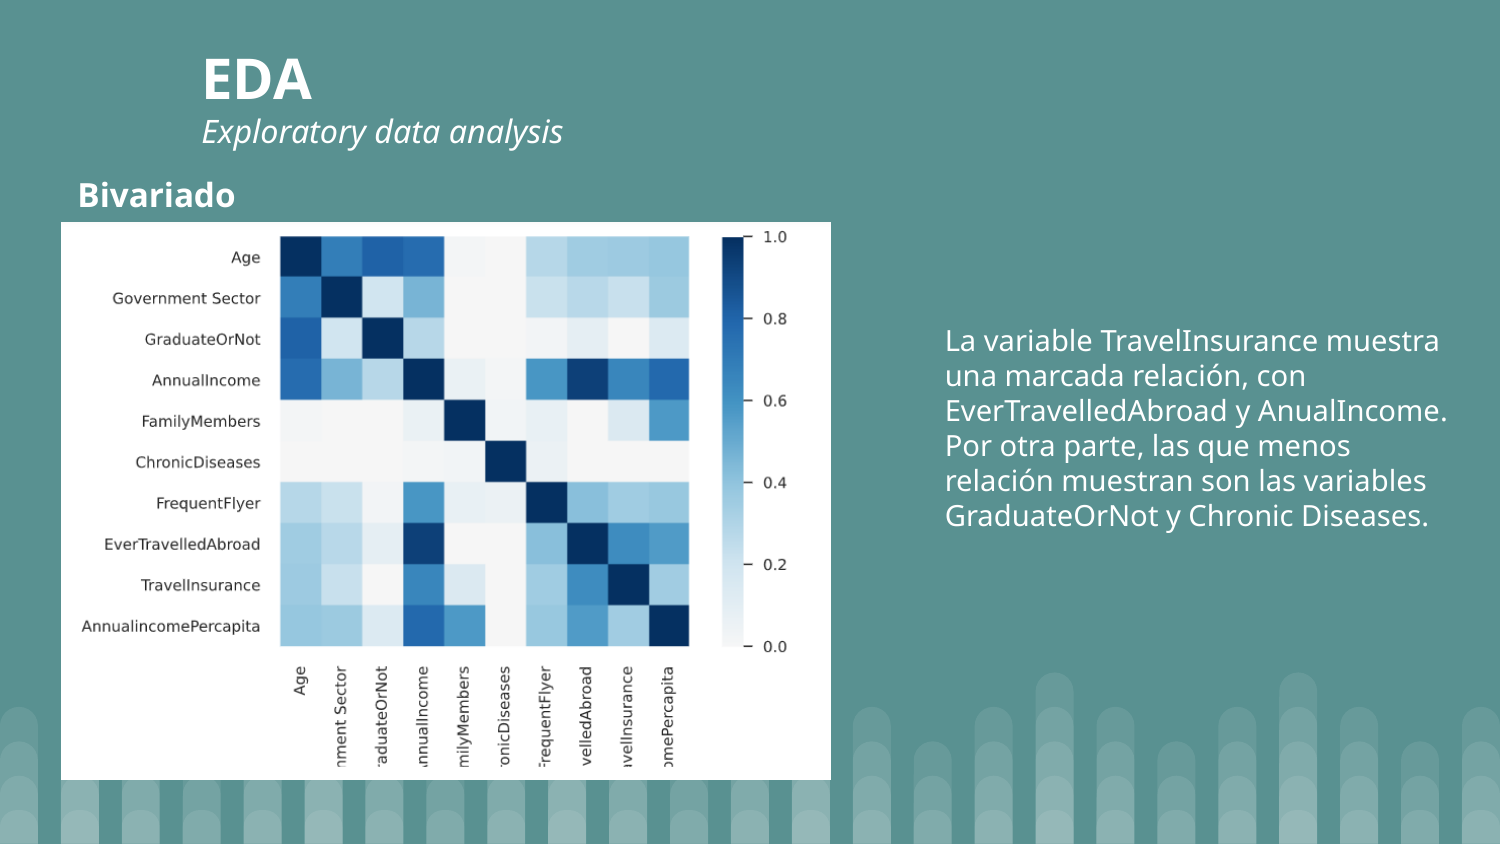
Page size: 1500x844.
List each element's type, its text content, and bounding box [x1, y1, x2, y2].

text_box La variable TravelInsurance muestra una marcada relación, con EverTravelledAbroad y AnualIncome. Por otra parte, las que menos relación muestran son las variables GraduateOrNot y Chronic Diseases. [929, 307, 1469, 547]
title EDA Exploratory data analysis [186, 23, 1320, 238]
text_box Bivariado [62, 159, 943, 230]
picture [60, 222, 832, 780]
